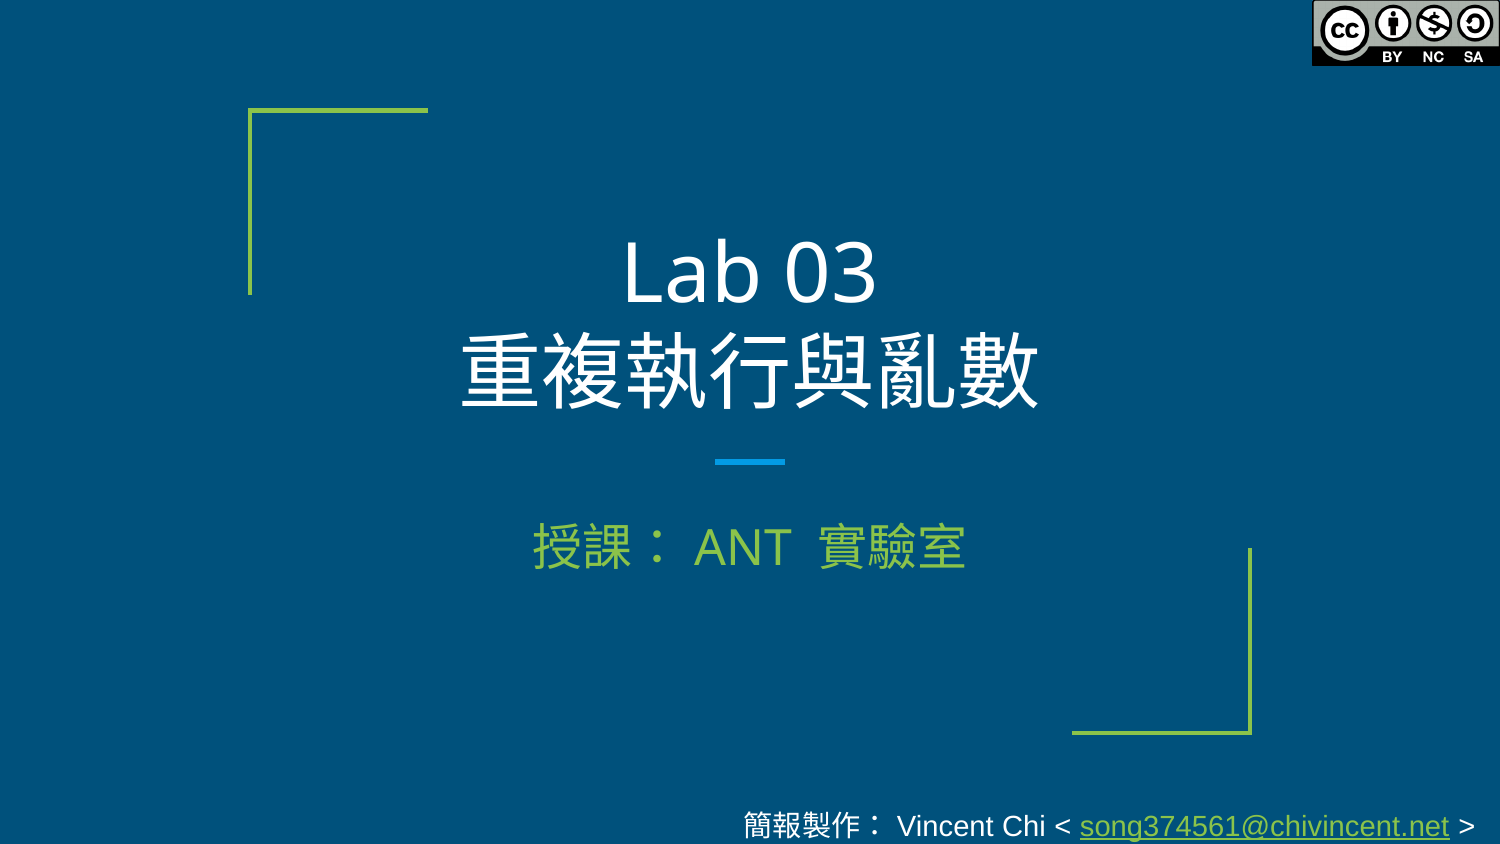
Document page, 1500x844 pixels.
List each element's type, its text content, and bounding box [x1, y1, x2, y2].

title Lab 03 重複執行與亂數 [275, 195, 1225, 435]
subtitle 授課：ANT 實驗室 [275, 500, 1225, 650]
text_box 簡報製作：Vincent Chi < song374561@chivincent.net > [728, 792, 1500, 844]
picture [1313, 0, 1500, 65]
